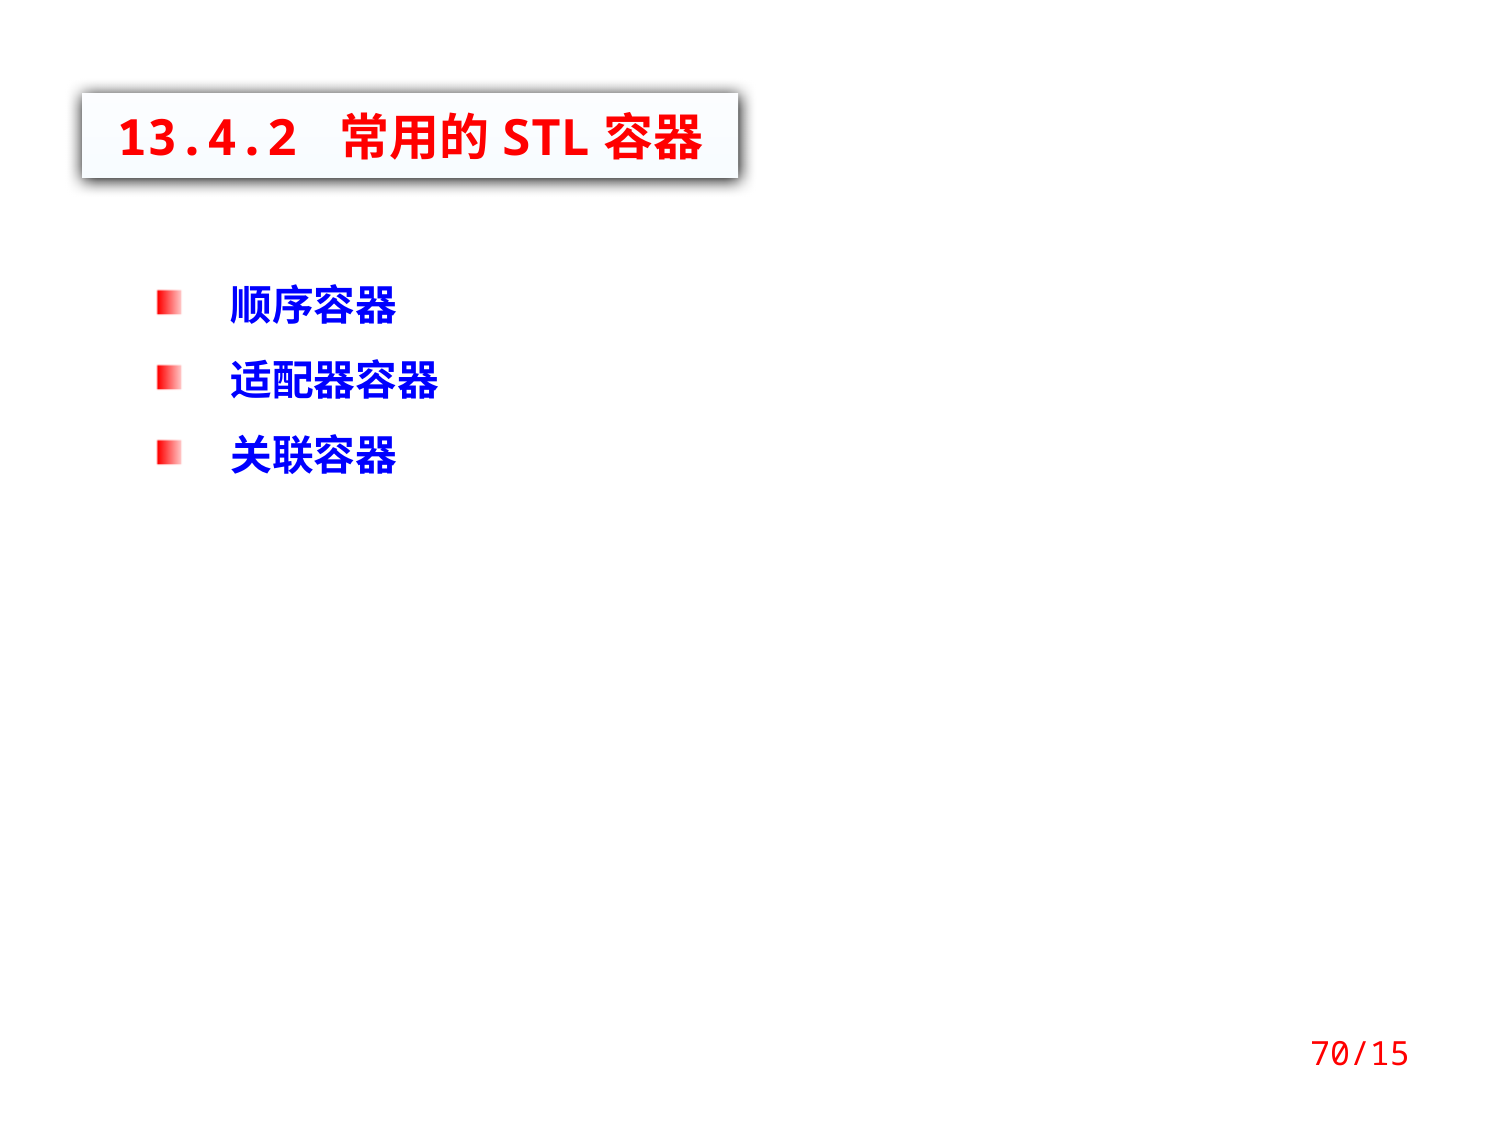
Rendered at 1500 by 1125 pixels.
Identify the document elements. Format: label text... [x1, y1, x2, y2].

text_box 13.4.2 常用的STL容器 [81, 93, 739, 178]
picture [155, 438, 185, 468]
picture [155, 288, 185, 318]
picture [155, 363, 185, 393]
slide_number 70/15 [1074, 1023, 1426, 1100]
text_box 顺序容器 适配器容器 关联容器 [140, 246, 586, 486]
